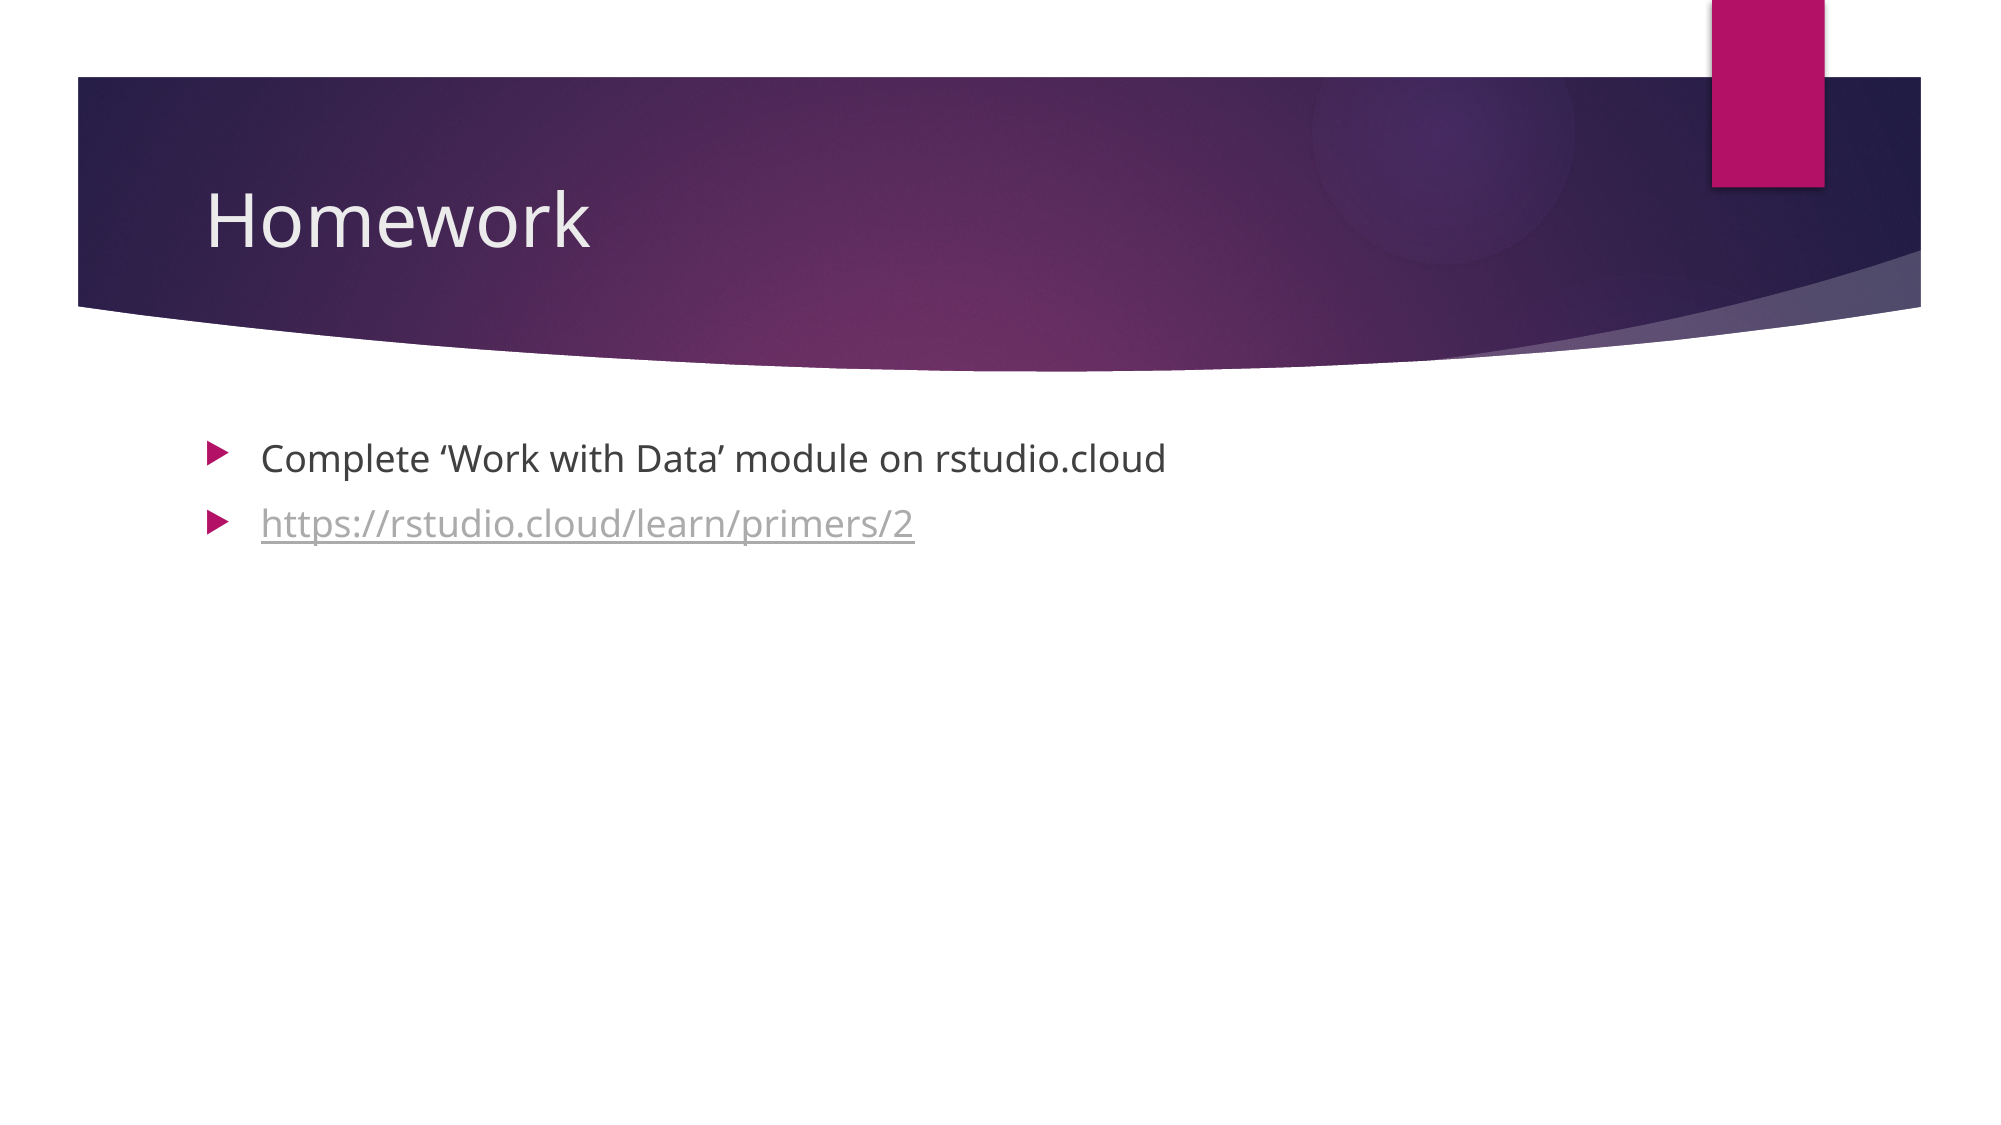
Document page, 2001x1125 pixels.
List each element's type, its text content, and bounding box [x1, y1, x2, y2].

title Homework [189, 159, 1627, 276]
list Complete ‘Work with Data’ module on rstudio.cloud https://rstudio.cloud/learn/primers/2 [189, 427, 1638, 988]
